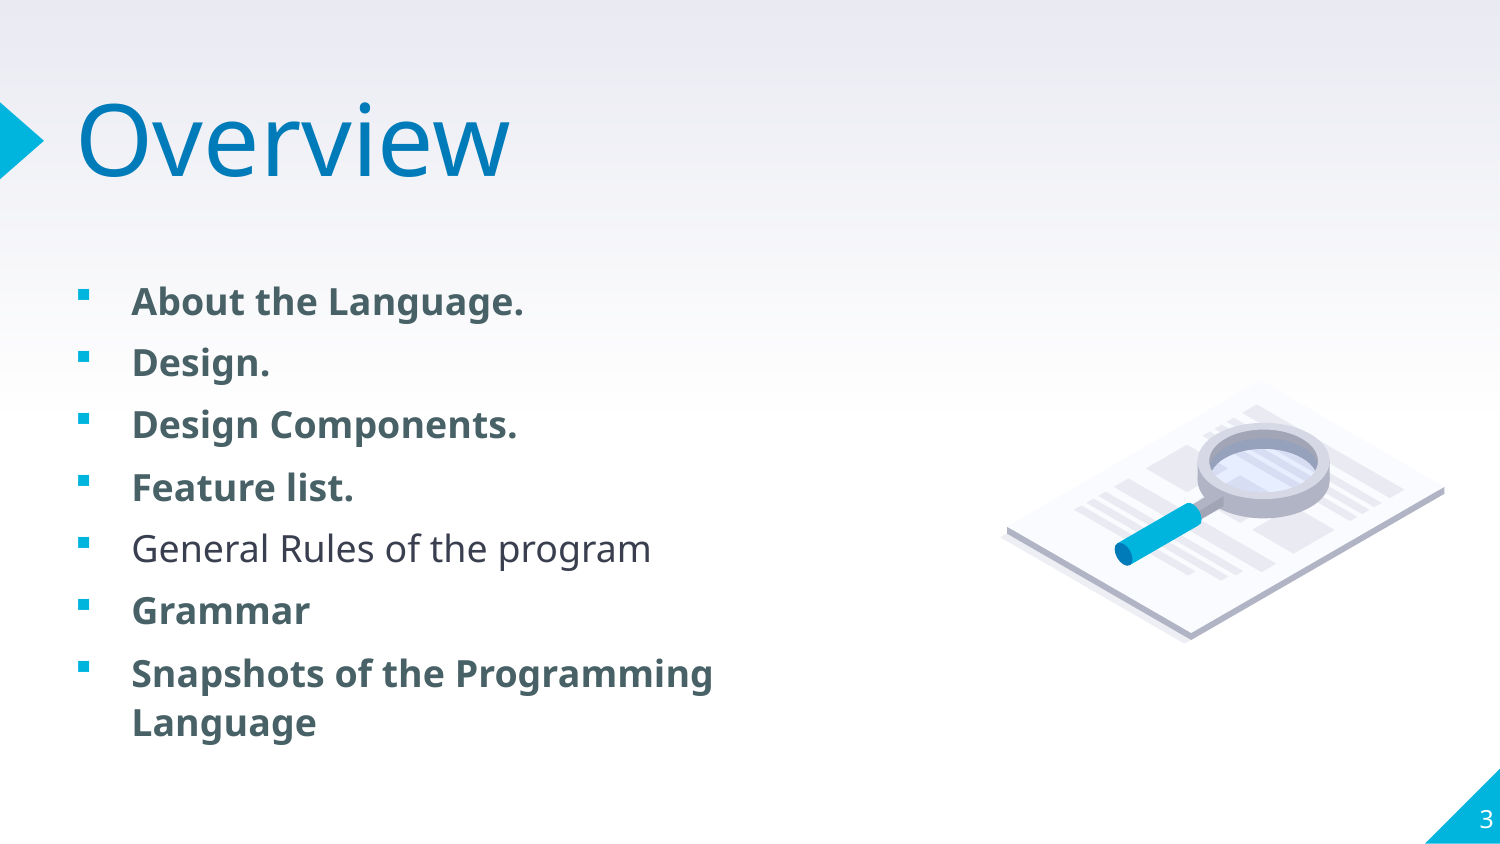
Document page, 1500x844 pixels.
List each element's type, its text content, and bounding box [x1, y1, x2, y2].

list About the Language. Design. Design Components. Feature list. General Rules of the program Grammar Snapshots of the Programming Language [75, 215, 903, 644]
title Overview [75, 99, 1001, 277]
slide_number 3 [1418, 760, 1494, 838]
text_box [1000, 380, 1445, 644]
